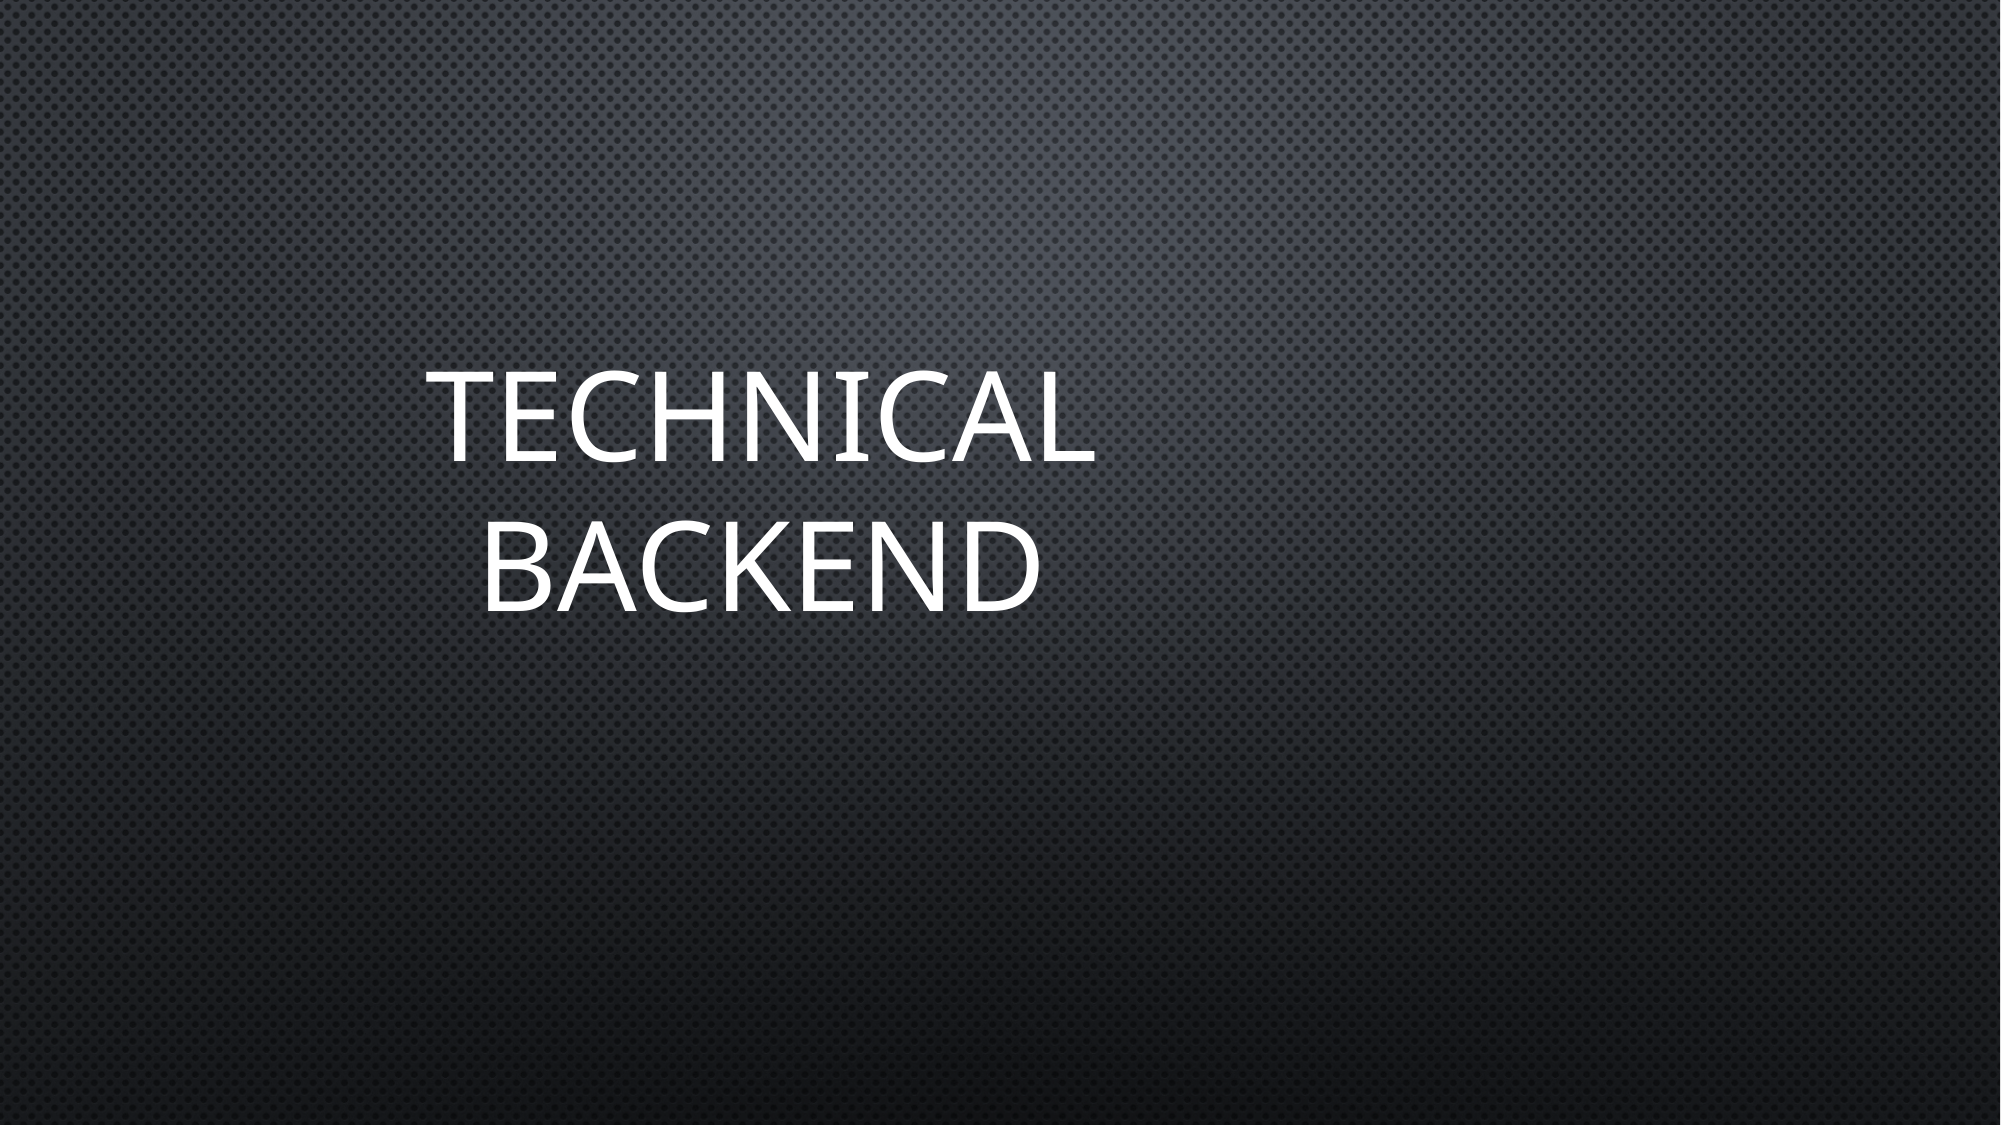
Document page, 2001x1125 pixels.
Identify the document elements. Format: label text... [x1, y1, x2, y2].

title Technical Backend [333, 0, 1190, 809]
